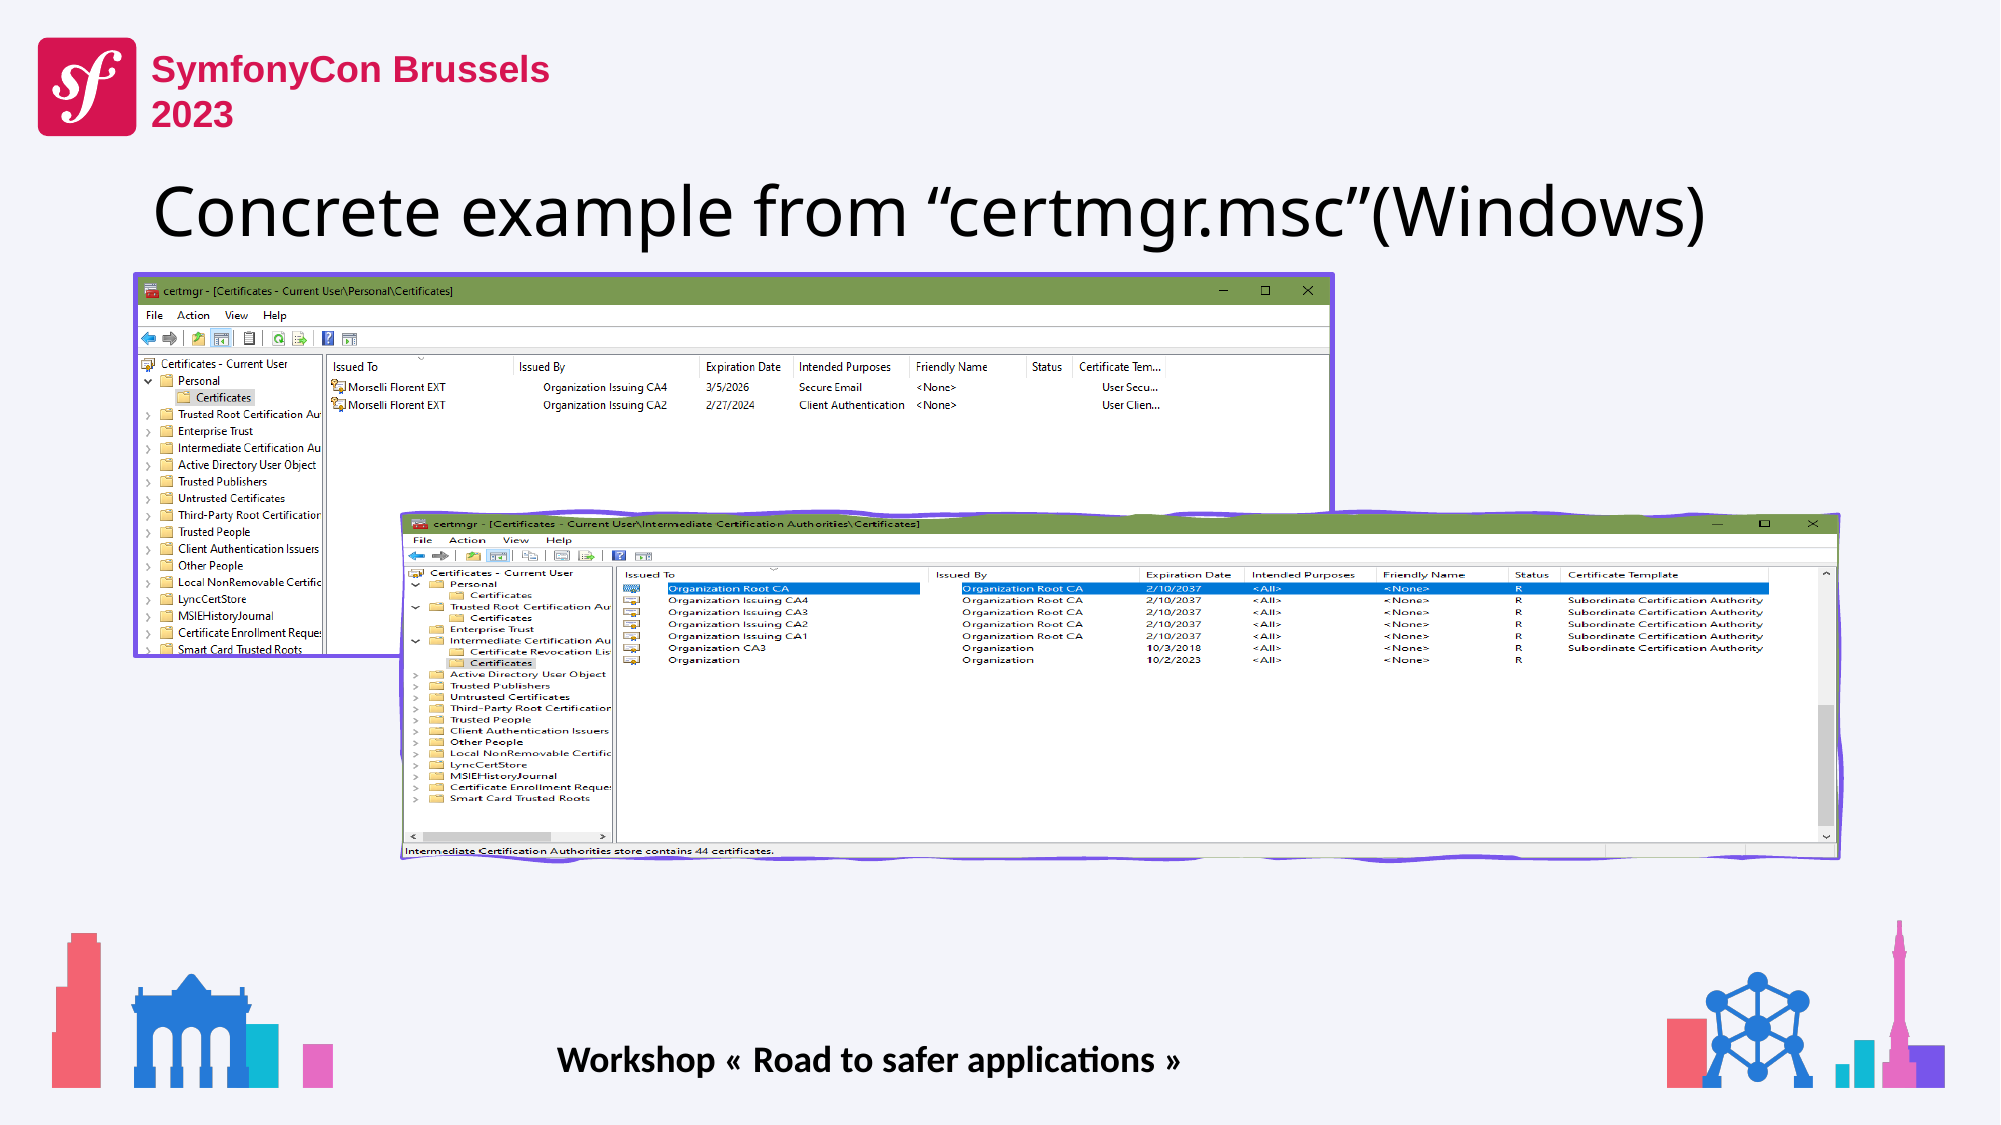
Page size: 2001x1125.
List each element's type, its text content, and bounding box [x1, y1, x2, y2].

picture [1667, 899, 2001, 1088]
picture [402, 514, 1839, 858]
title Concrete example from “certmgr.msc”(Windows) [137, 150, 1863, 278]
picture [0, 899, 333, 1088]
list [137, 276, 1330, 654]
